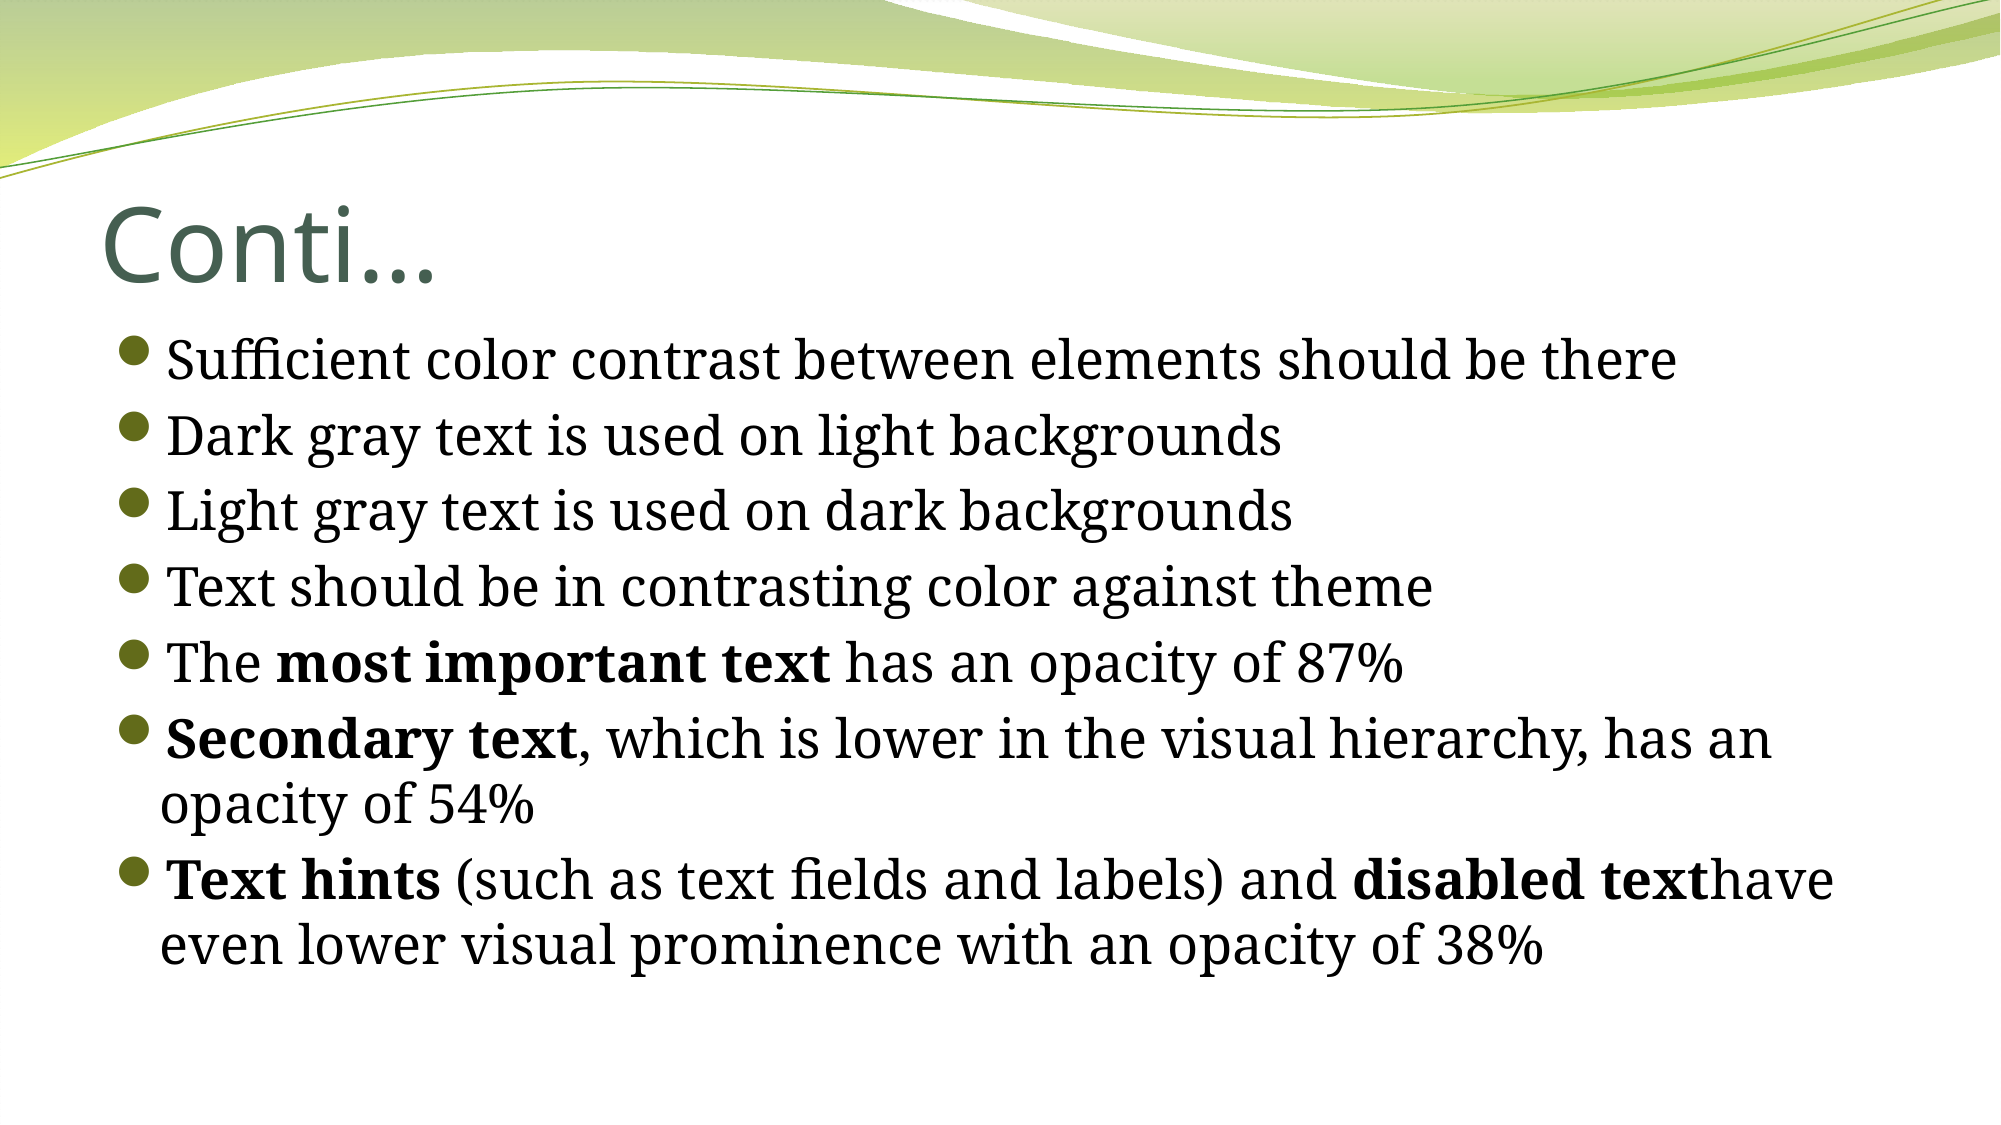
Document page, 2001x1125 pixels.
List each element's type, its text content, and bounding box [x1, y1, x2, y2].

list Sufficient color contrast between elements should be there Dark gray text is used on light backgrounds Light gray text is used on dark backgrounds Text should be in contrasting color against theme The most important text has an opacity of 87% Secondary text, which is lower in the visual hierarchy, has an opacity of 54% Text hints (such as text fields and labels) and disabled texthave even lower visual prominence with an opacity of 38% [99, 317, 1900, 1038]
title Conti… [99, 115, 1900, 303]
